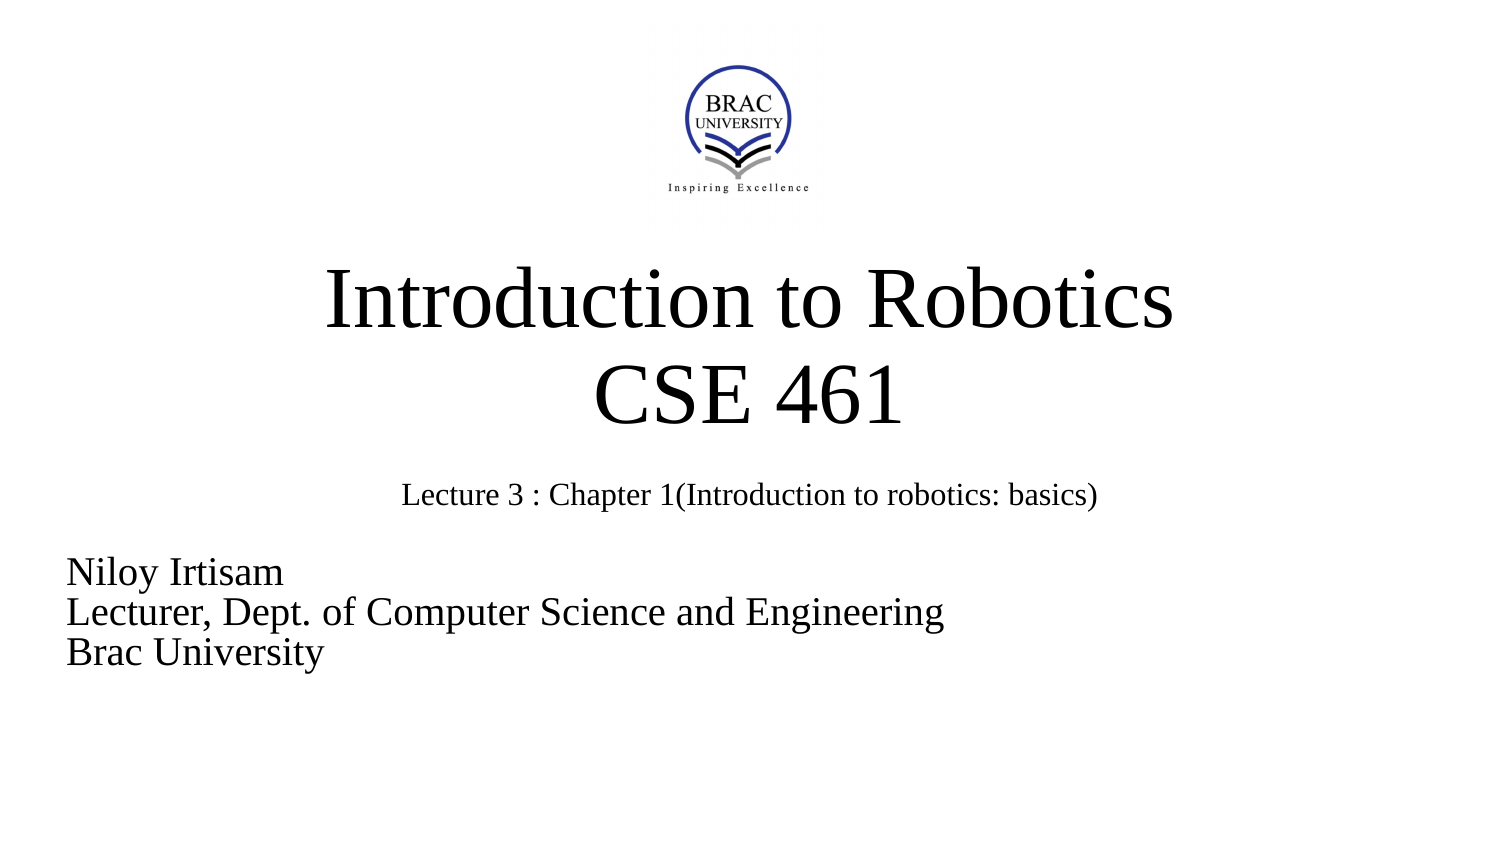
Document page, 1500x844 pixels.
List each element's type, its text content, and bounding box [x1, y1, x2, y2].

subtitle Lecture 3 : Chapter 1(Introduction to robotics: basics) Niloy Irtisam Lecturer, Dept. of Computer Science and Engineering Brac University [51, 464, 1449, 692]
title Introduction to Robotics CSE 461 [51, 120, 1449, 458]
picture [631, 20, 847, 236]
